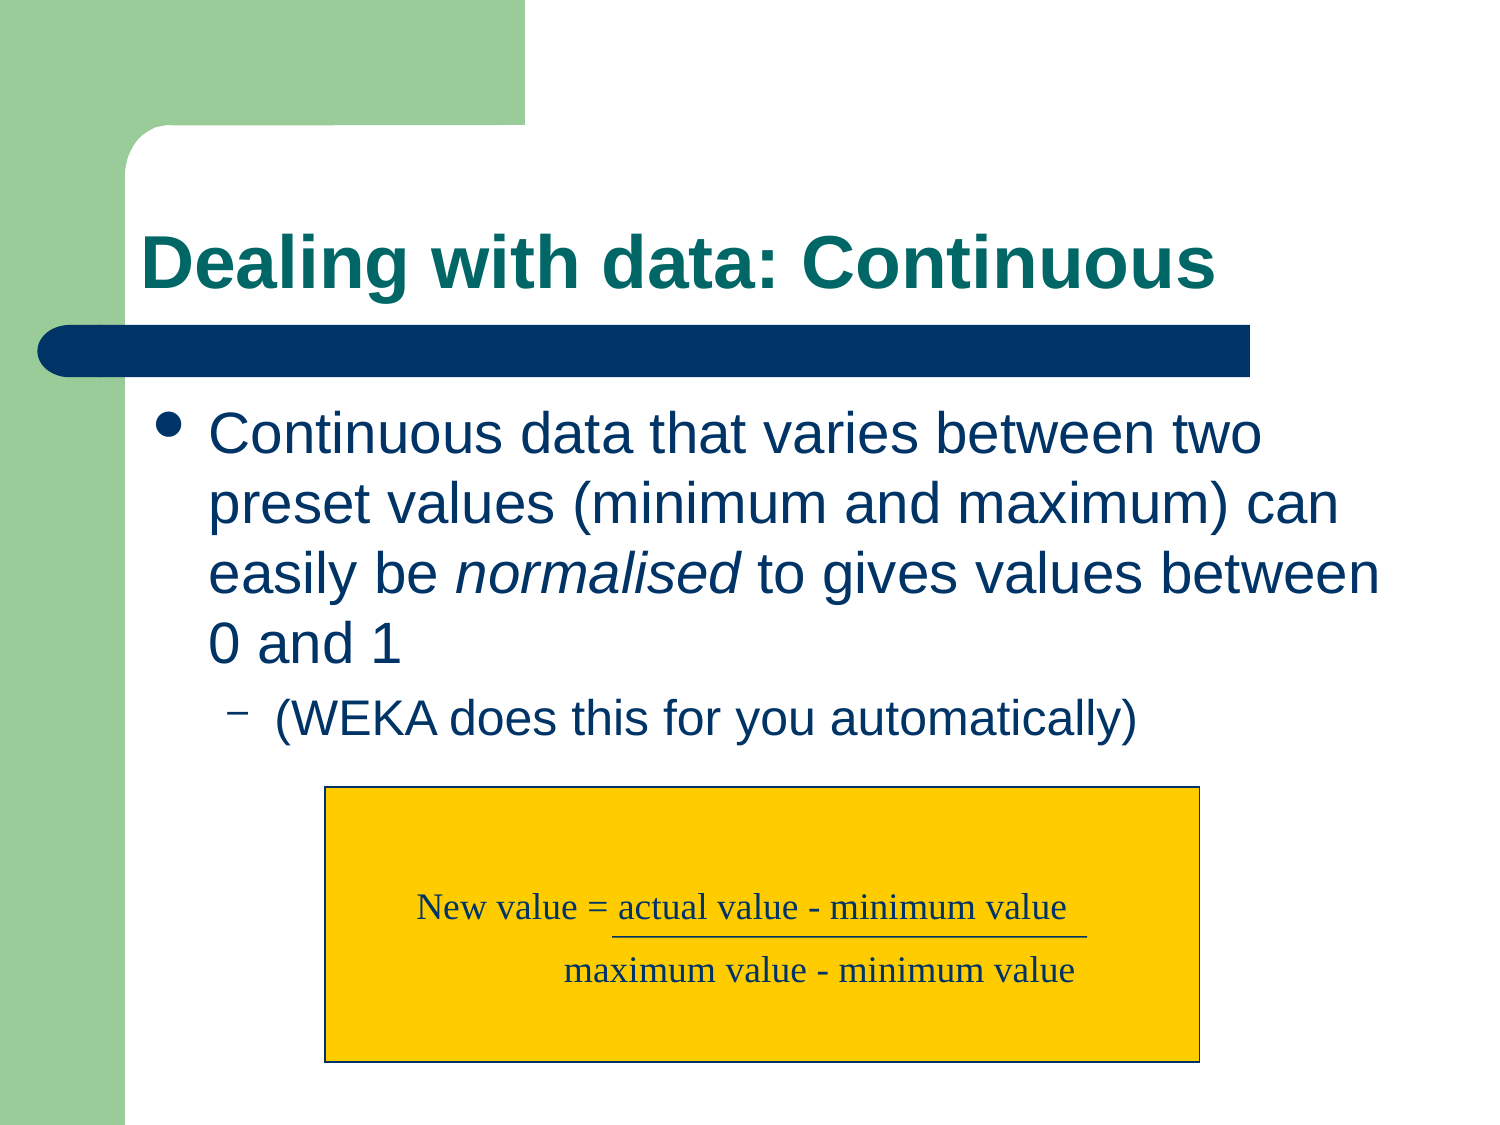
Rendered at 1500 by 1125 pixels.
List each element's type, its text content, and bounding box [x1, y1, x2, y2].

list Continuous data that varies between two preset values (minimum and maximum) can easily be normalised to gives values between 0 and 1 (WEKA does this for you automatically) [137, 387, 1400, 999]
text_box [324, 786, 1200, 1063]
title Dealing with data: Continuous [125, 125, 1425, 313]
